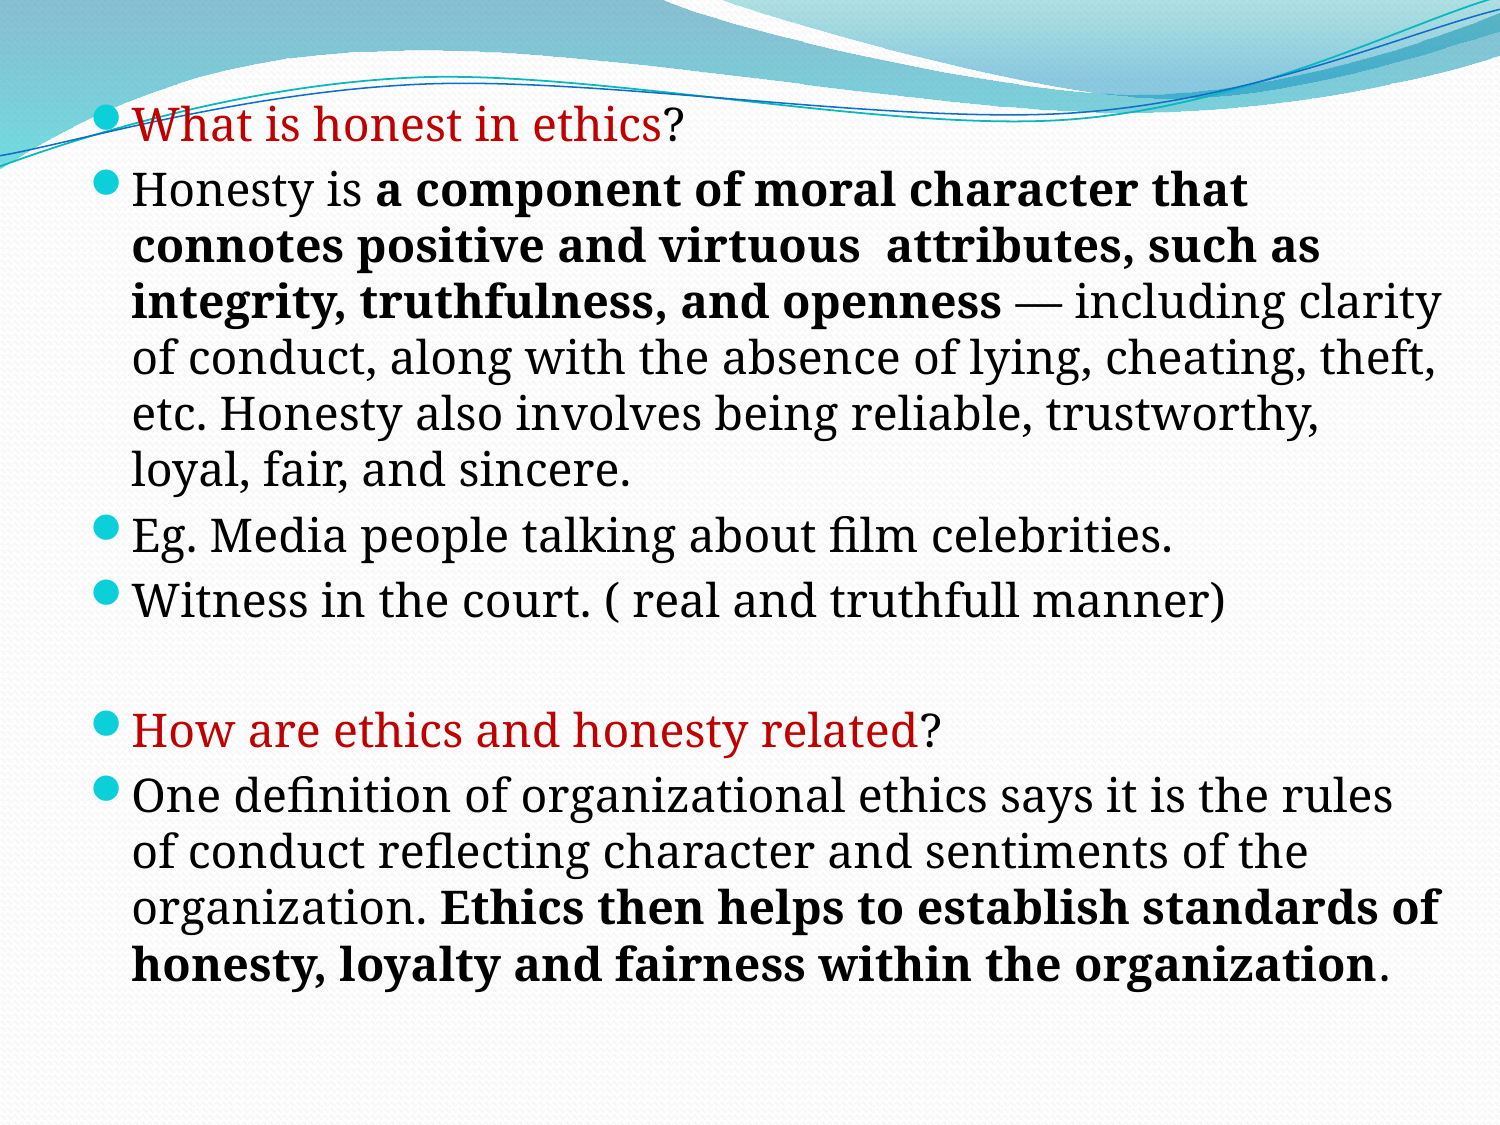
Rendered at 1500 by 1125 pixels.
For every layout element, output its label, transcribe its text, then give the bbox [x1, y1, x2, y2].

list What is honest in ethics? Honesty is a component of moral character that connotes positive and virtuous attributes, such as integrity, truthfulness, and openness — including clarity of conduct, along with the absence of lying, cheating, theft, etc. Honesty also involves being reliable, trustworthy, loyal, fair, and sincere. Eg. Media people talking about film celebrities. Witness in the court. ( real and truthfull manner) How are ethics and honesty related? One definition of organizational ethics says it is the rules of conduct reflecting character and sentiments of the organization. Ethics then helps to establish standards of honesty, loyalty and fairness within the organization. [75, 87, 1463, 1038]
